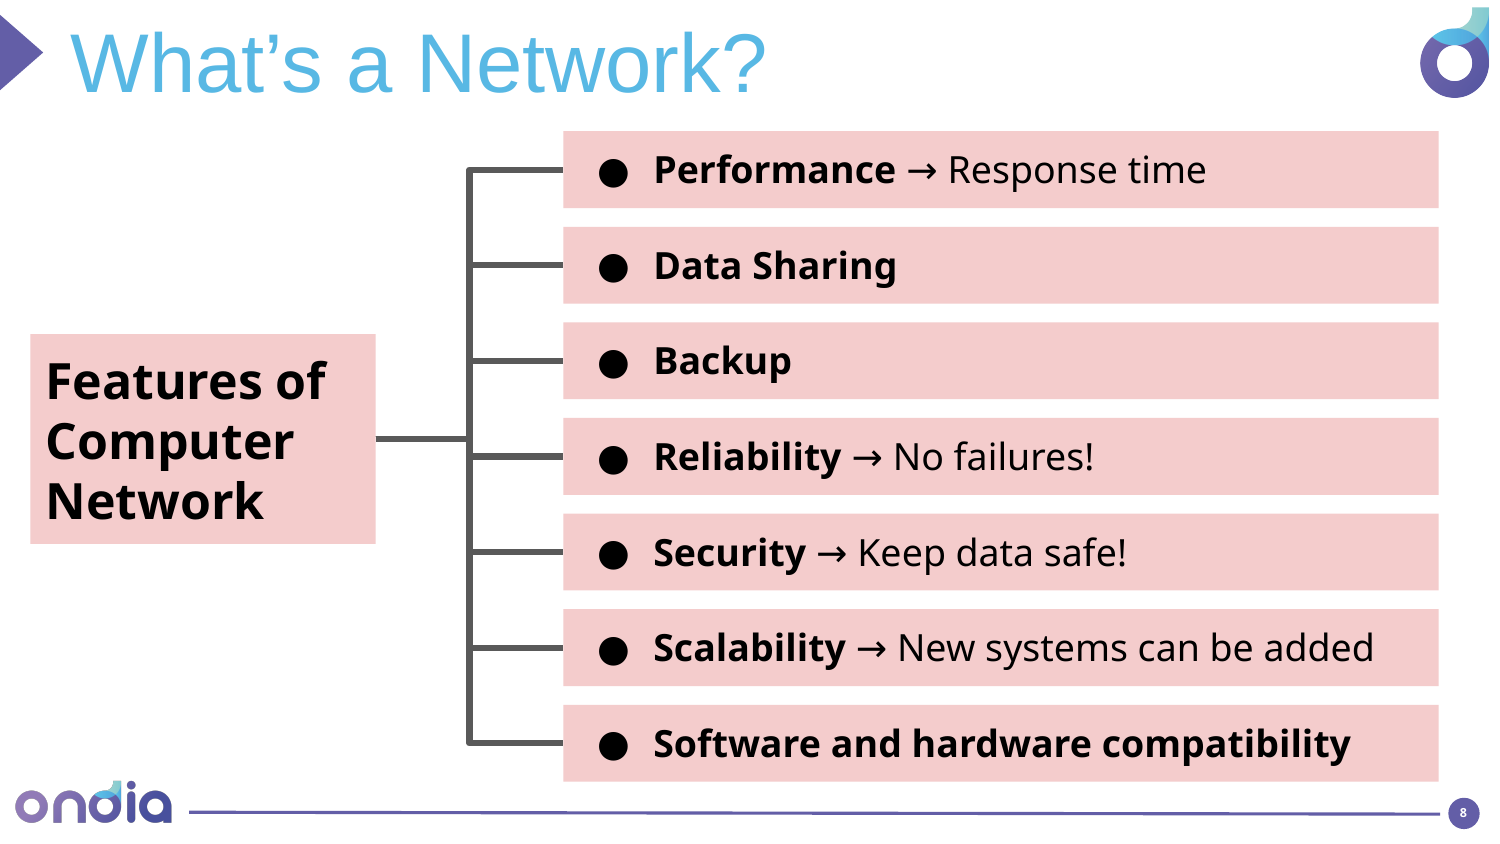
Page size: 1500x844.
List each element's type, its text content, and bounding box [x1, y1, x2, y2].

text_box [375, 169, 564, 440]
text_box Features of Computer Network [30, 334, 369, 544]
picture [6, 775, 181, 833]
text_box Data Sharing [569, 226, 1439, 304]
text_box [375, 465, 564, 553]
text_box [375, 561, 564, 648]
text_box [375, 655, 564, 744]
picture [1410, 0, 1499, 106]
text_box Software and hardware compatibility [563, 704, 1439, 782]
title What’s a Network? [70, 28, 997, 132]
text_box Reliability → No failures! [570, 417, 1439, 495]
text_box Performance → Response time [563, 131, 1439, 209]
text_box Scalability → New systems can be added [569, 609, 1439, 687]
text_box Security → Keep data safe! [570, 513, 1439, 591]
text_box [375, 449, 564, 457]
text_box Backup [570, 322, 1439, 400]
